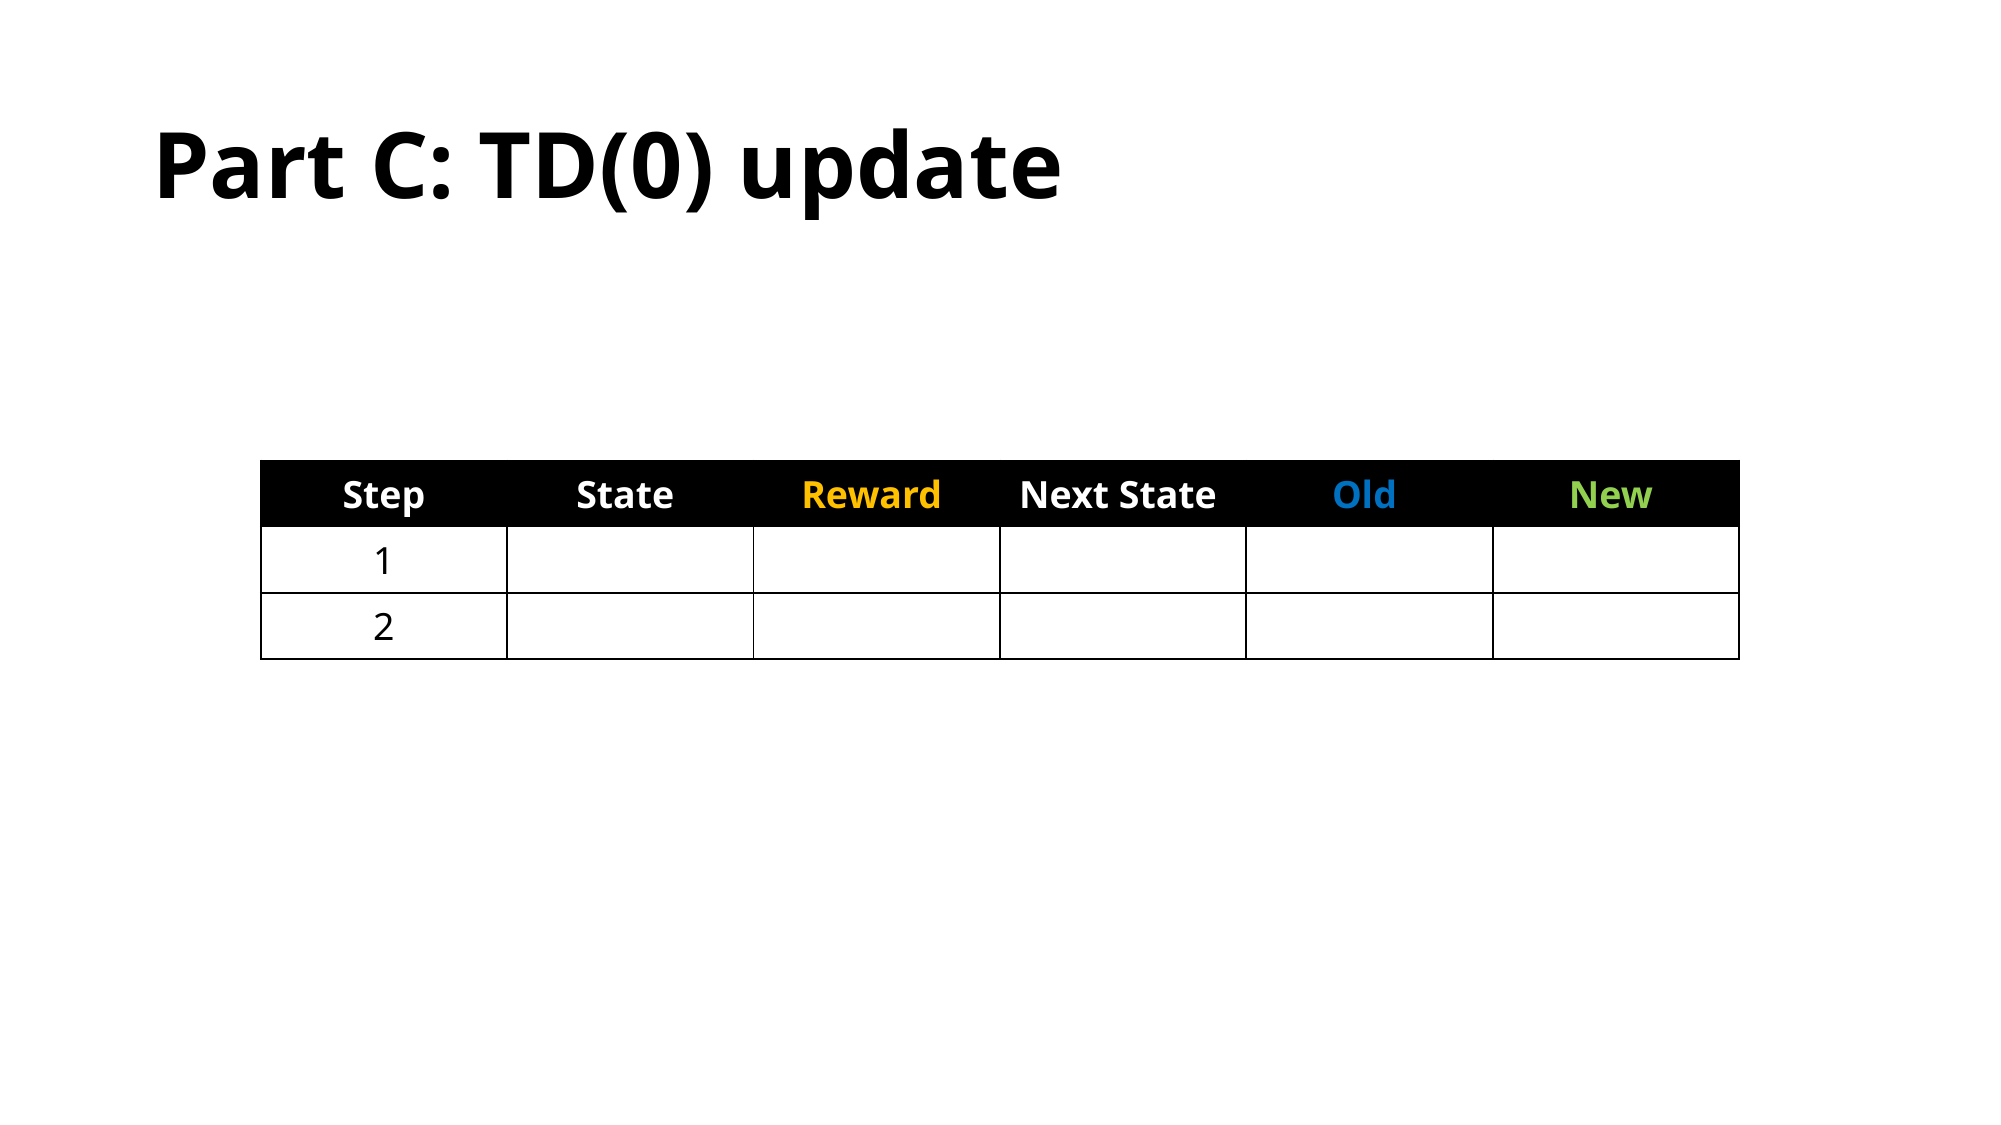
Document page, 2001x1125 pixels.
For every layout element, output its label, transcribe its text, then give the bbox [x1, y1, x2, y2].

title Part C: TD(0) update [137, 59, 1863, 278]
